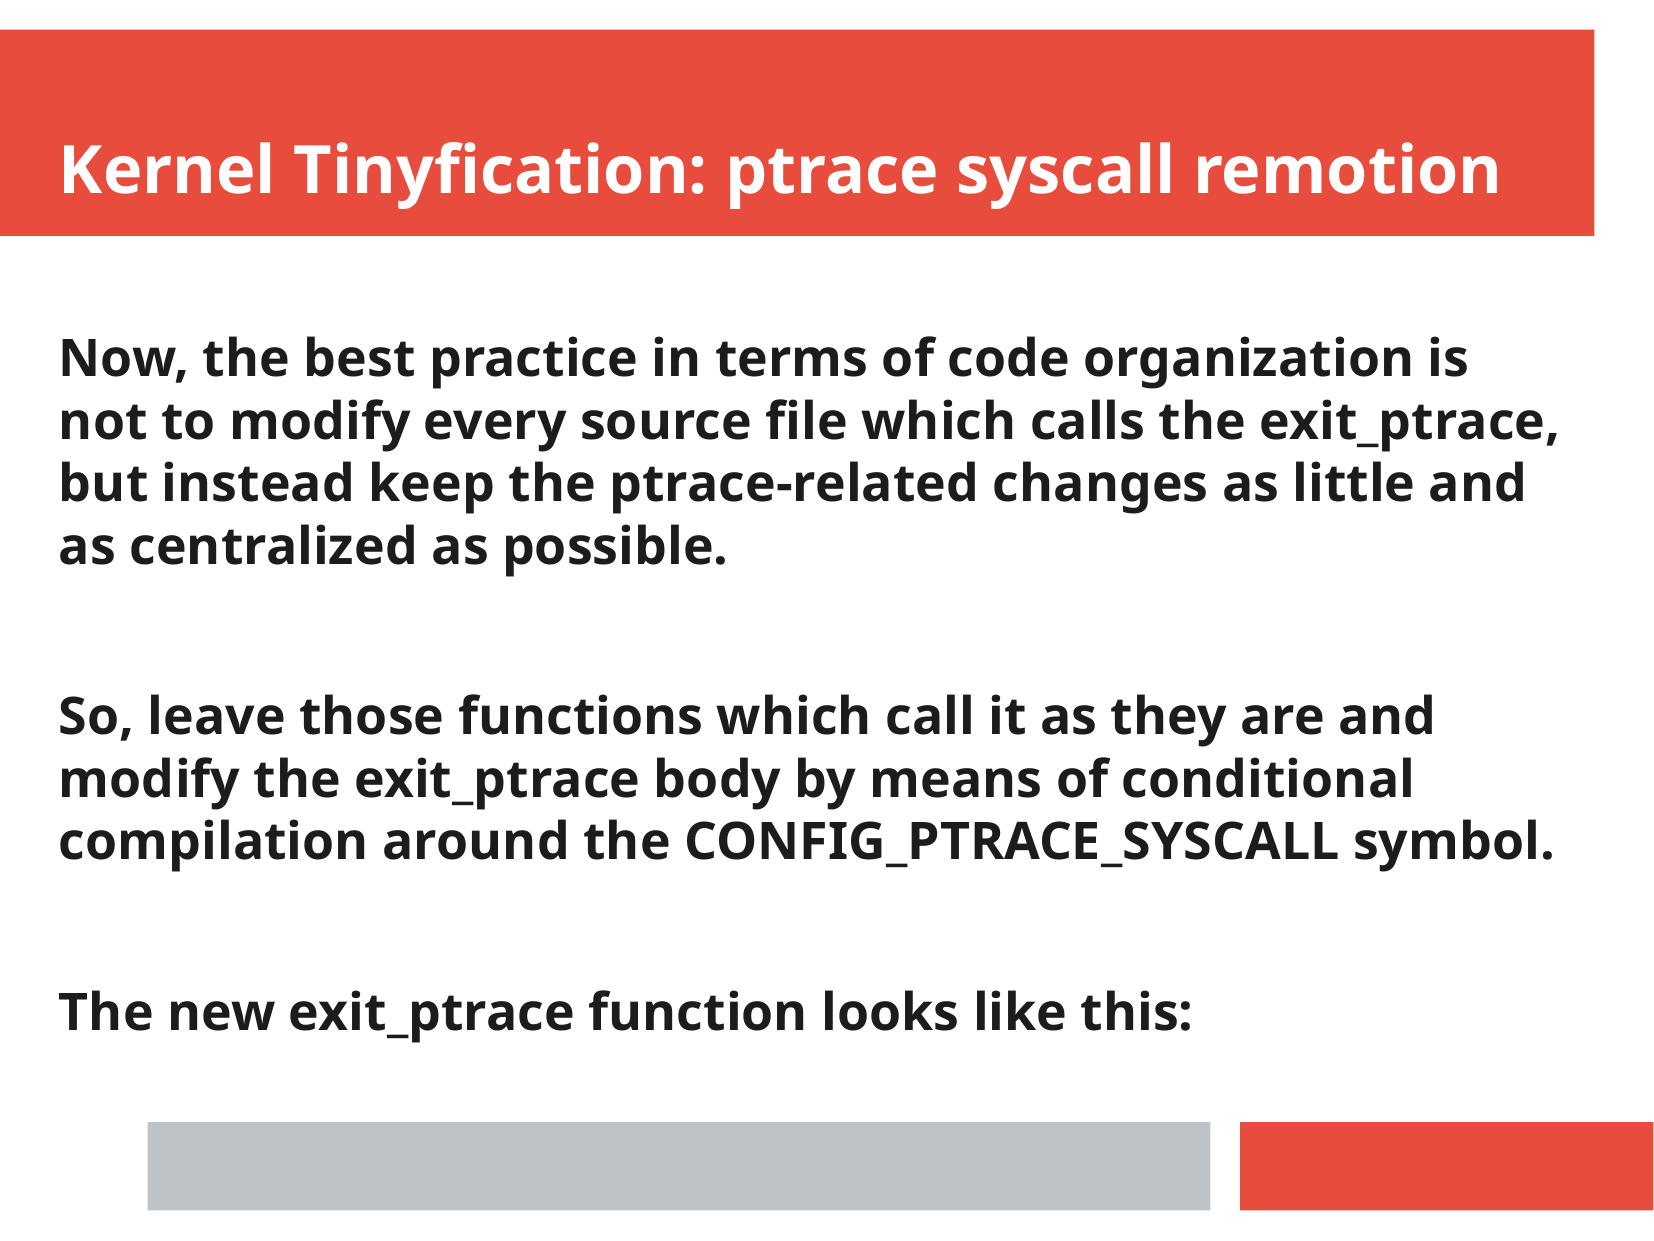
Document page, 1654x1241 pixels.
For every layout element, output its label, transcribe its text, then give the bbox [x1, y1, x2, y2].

text_box Kernel Tinyfication: ptrace syscall remotion [59, 59, 1595, 207]
text_box Now, the best practice in terms of code organization is not to modify every source file which calls the exit_ptrace, but instead keep the ptrace-related changes as little and as centralized as possible. So, leave those functions which call it as they are and modify the exit_ptrace body by means of conditional compilation around the CONFIG_PTRACE_SYSCALL symbol. The new exit_ptrace function looks like this: [59, 324, 1565, 1093]
